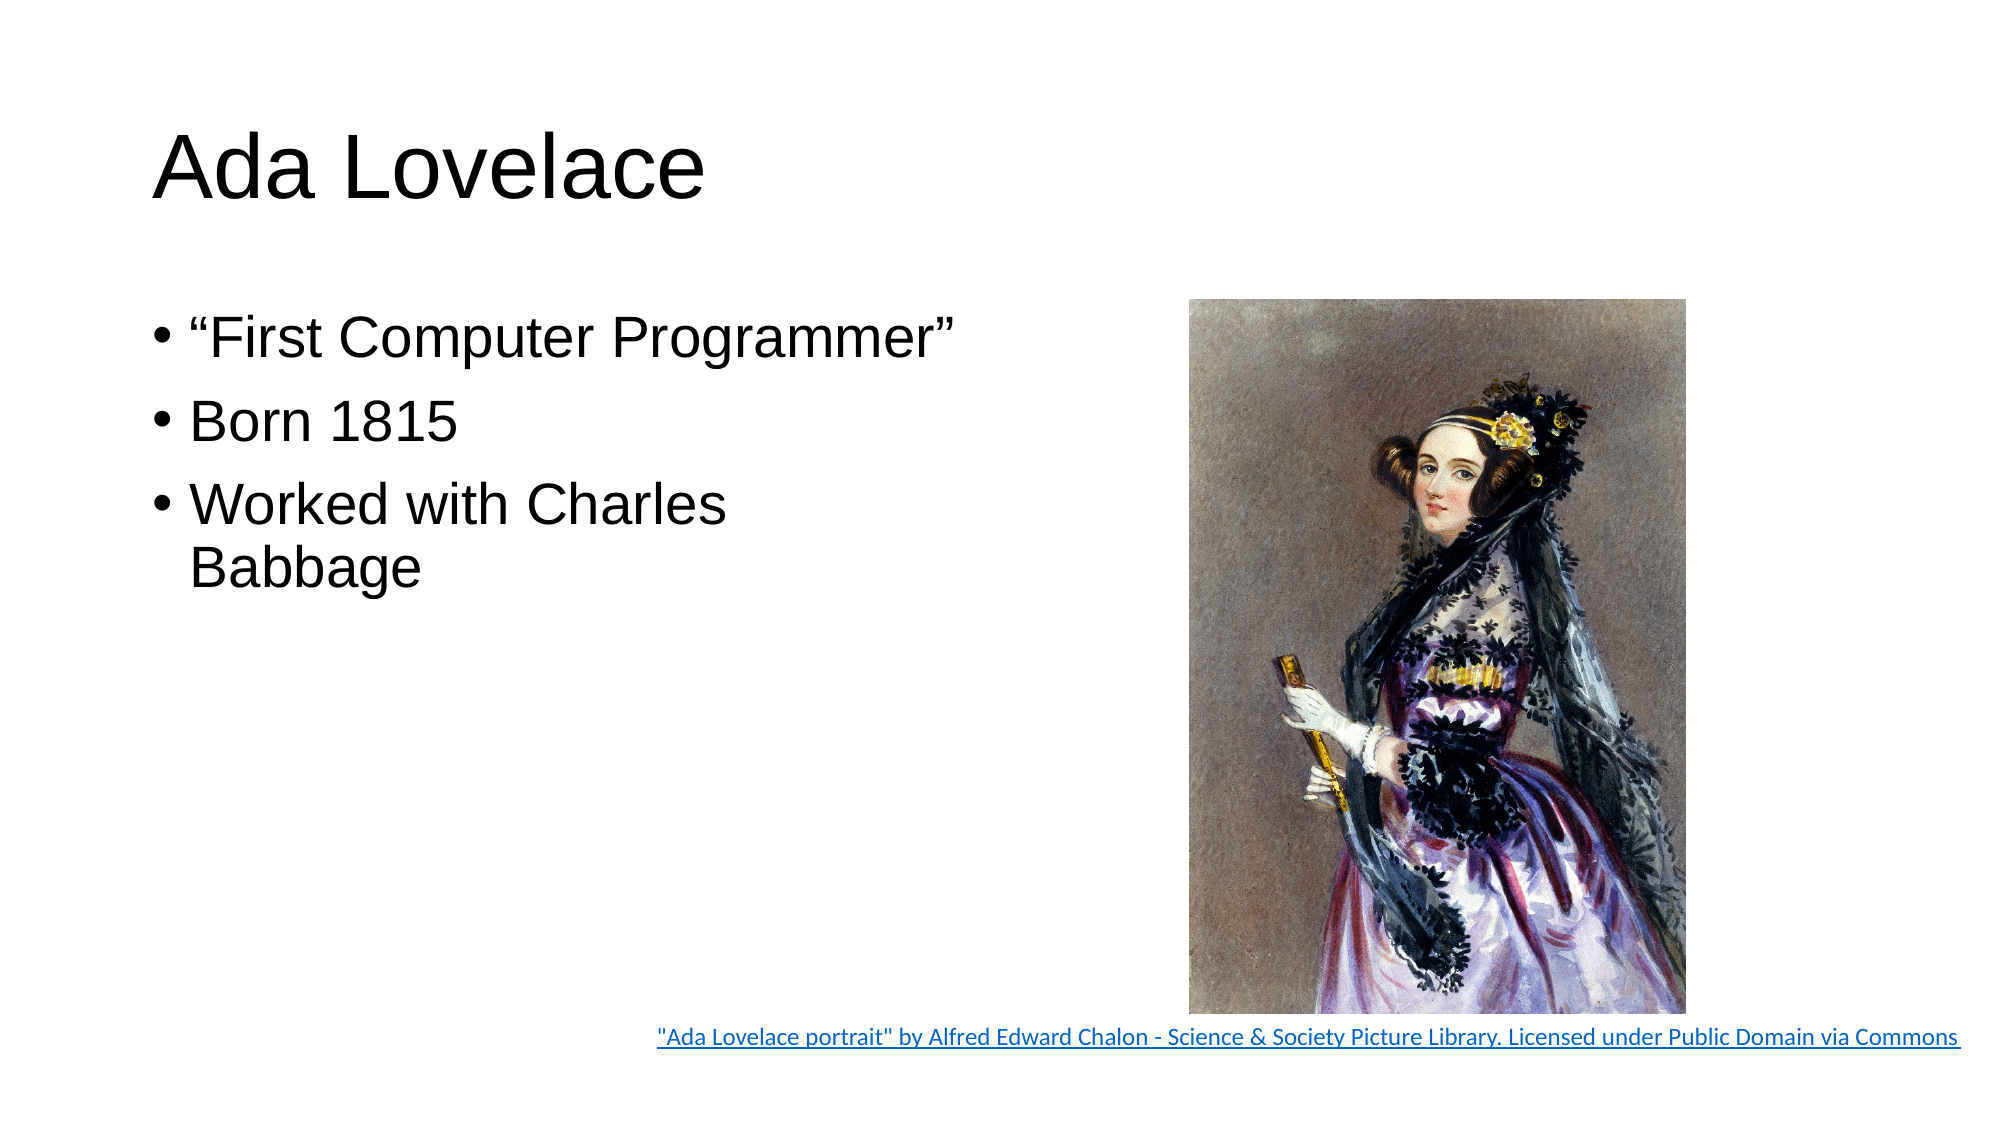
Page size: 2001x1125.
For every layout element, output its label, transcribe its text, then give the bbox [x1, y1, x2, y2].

list “First Computer Programmer” Born 1815 Worked with Charles Babbage [137, 299, 988, 1014]
title Ada Lovelace [137, 59, 1863, 278]
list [1188, 299, 1686, 1014]
text_box "Ada Lovelace portrait" by Alfred Edward Chalon - Science & Society Picture Library. Licensed under Public Domain via Commons [641, 1013, 1976, 1088]
